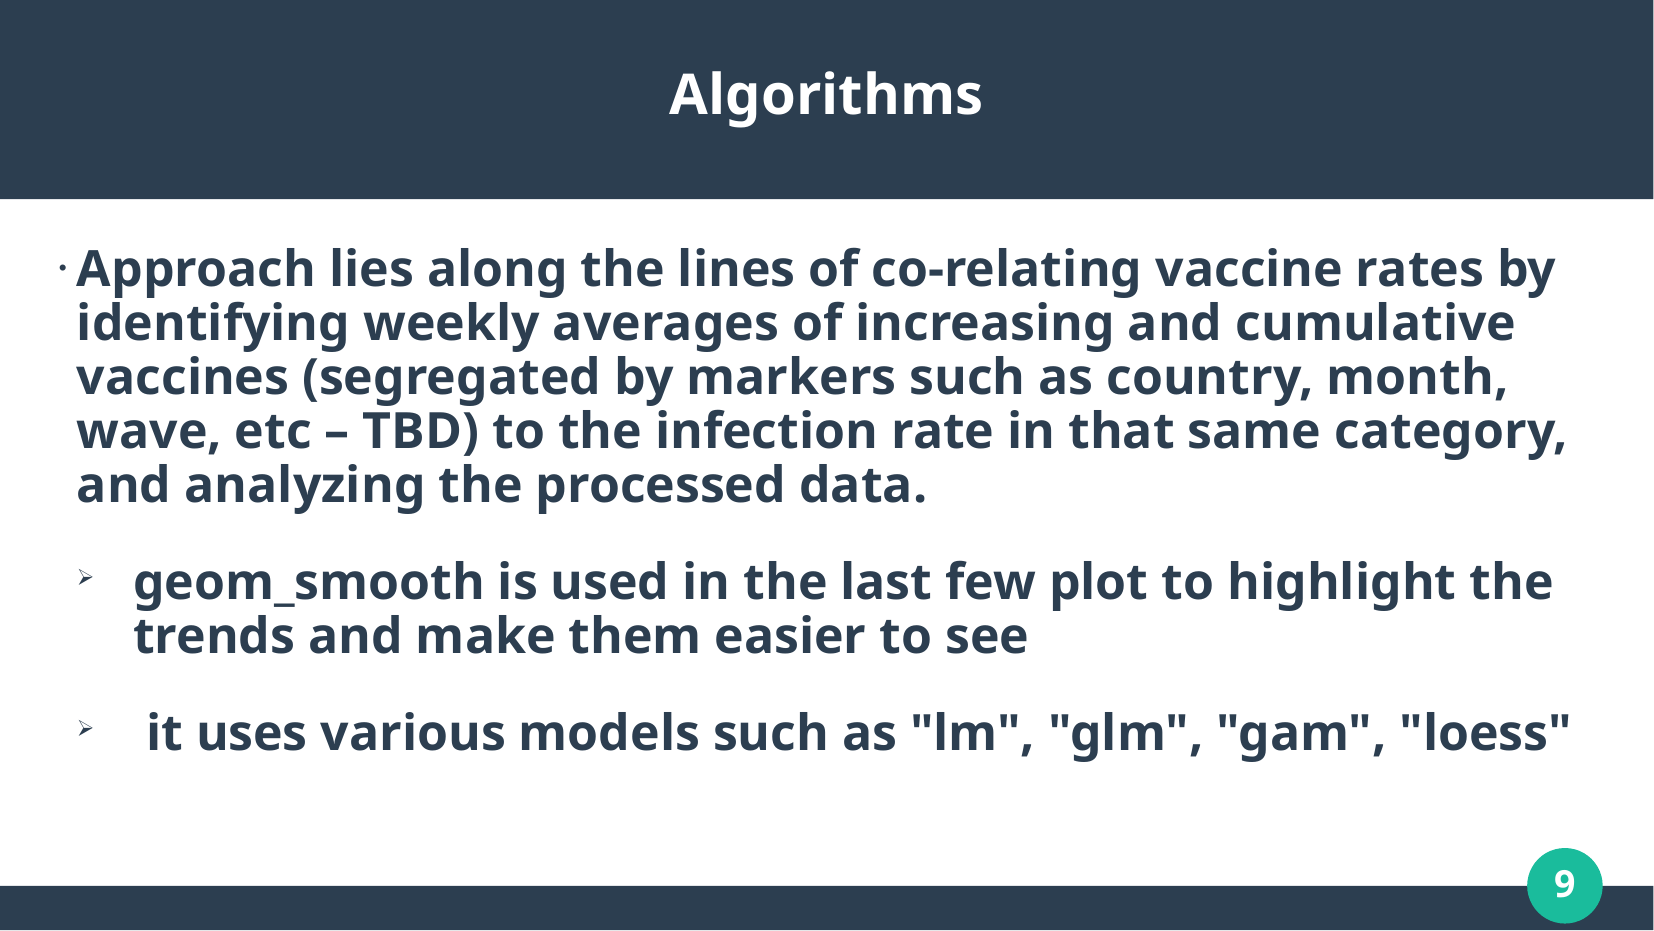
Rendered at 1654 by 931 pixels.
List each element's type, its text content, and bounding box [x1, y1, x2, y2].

list Approach lies along the lines of co-relating vaccine rates by identifying weekly averages of increasing and cumulative vaccines (segregated by markers such as country, month, wave, etc – TBD) to the infection rate in that same category, and analyzing the processed data. geom_smooth is used in the last few plot to highlight the trends and make them easier to see it uses various models such as "lm", "glm", "gam", "loess" [59, 243, 1595, 864]
title Algorithms [59, 37, 1595, 155]
